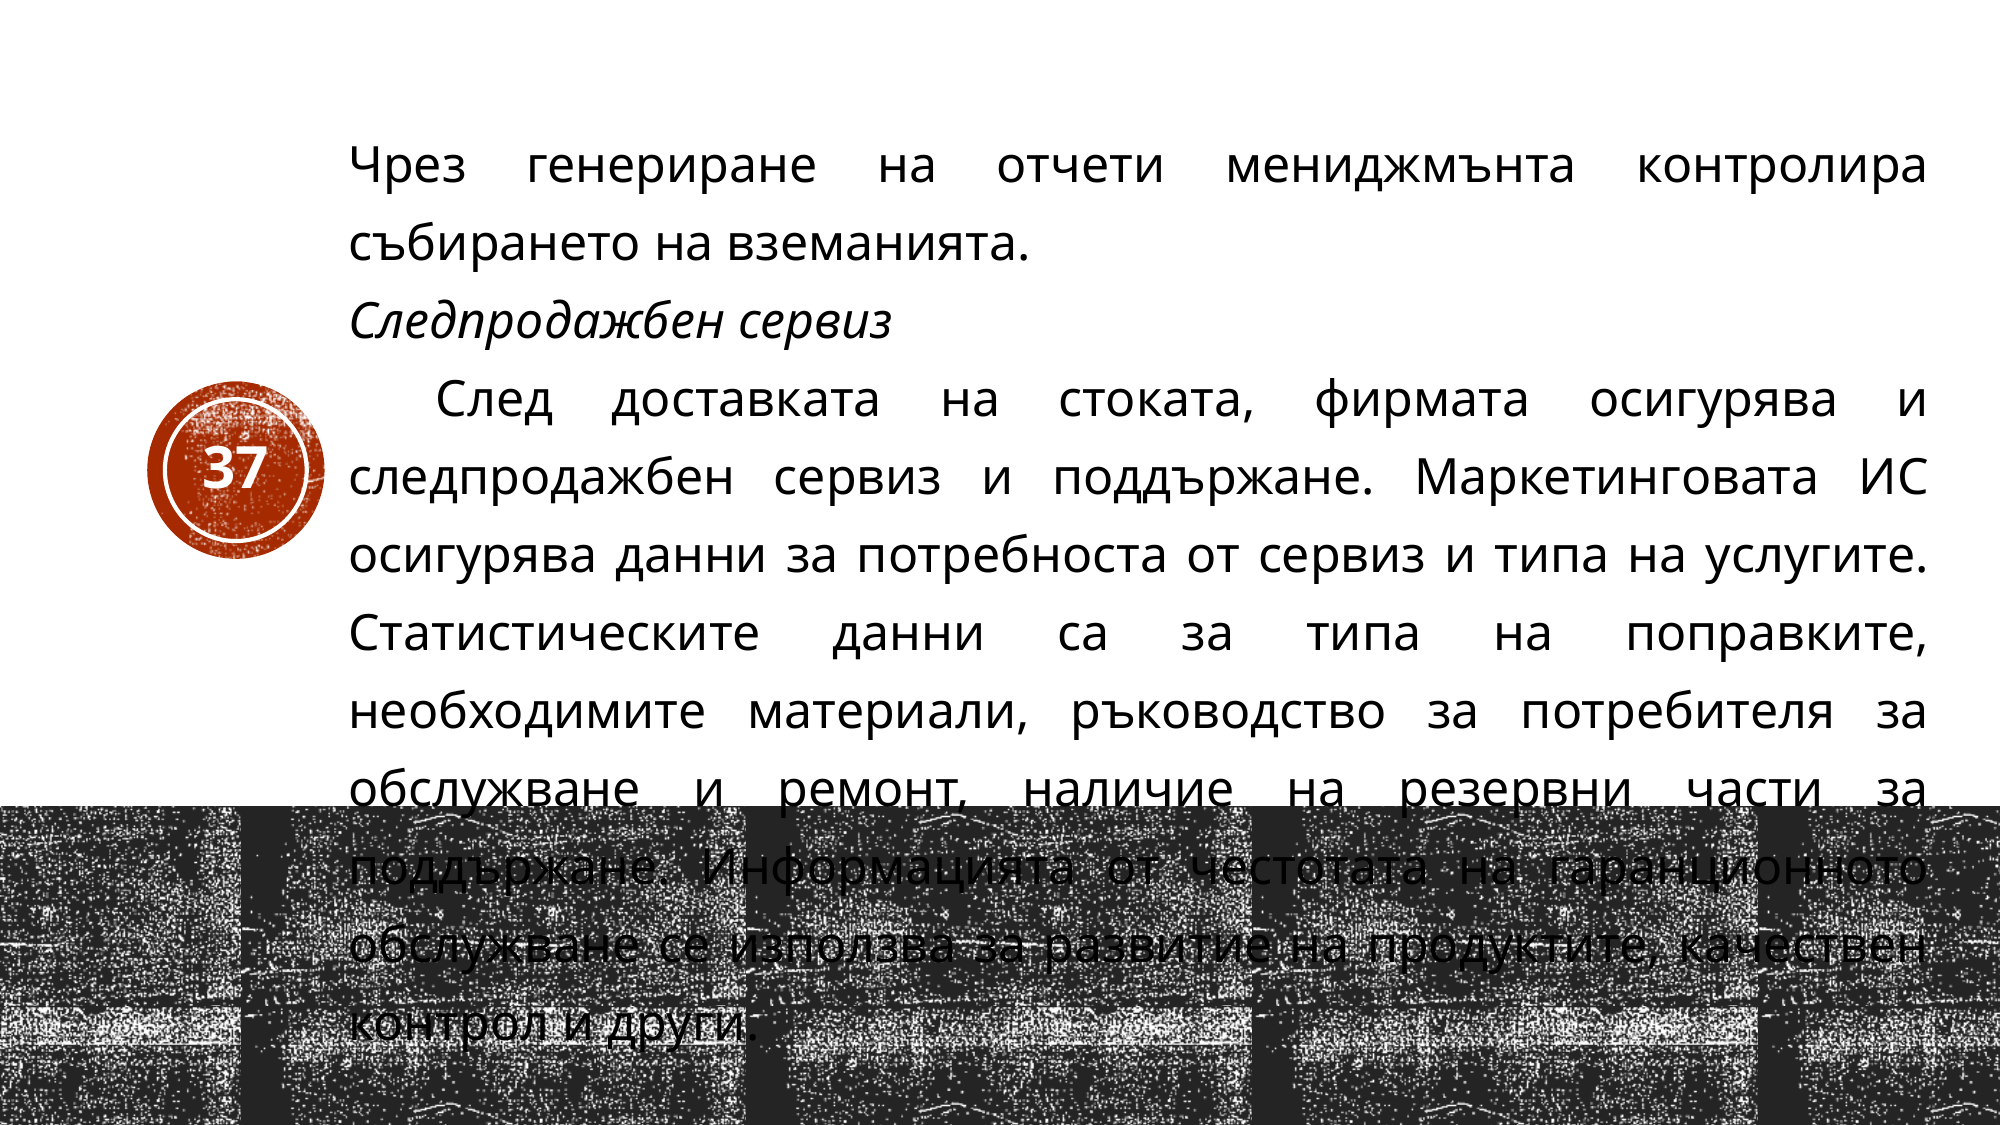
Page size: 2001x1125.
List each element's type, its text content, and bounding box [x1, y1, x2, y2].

text_box Чрез генериране на отчети мениджмънта контролира събирането на вземанията. Следпродажбен сервиз След доставката на стоката, фирмата осигурява и следпродажбен сервиз и поддържане. Маркетинговата ИС осигурява данни за потребноста от сервиз и типа на услугите. Статистическите данни са за типа на поправките, необходимите материали, ръководство за потребителя за обслужване и ремонт, наличие на резервни части за поддържане. Информацията от честотата на гаранционното обслужване се използва за развитие на продуктите, качествен контрол и други. [333, 107, 1944, 1058]
slide_number 37 [138, 411, 333, 530]
